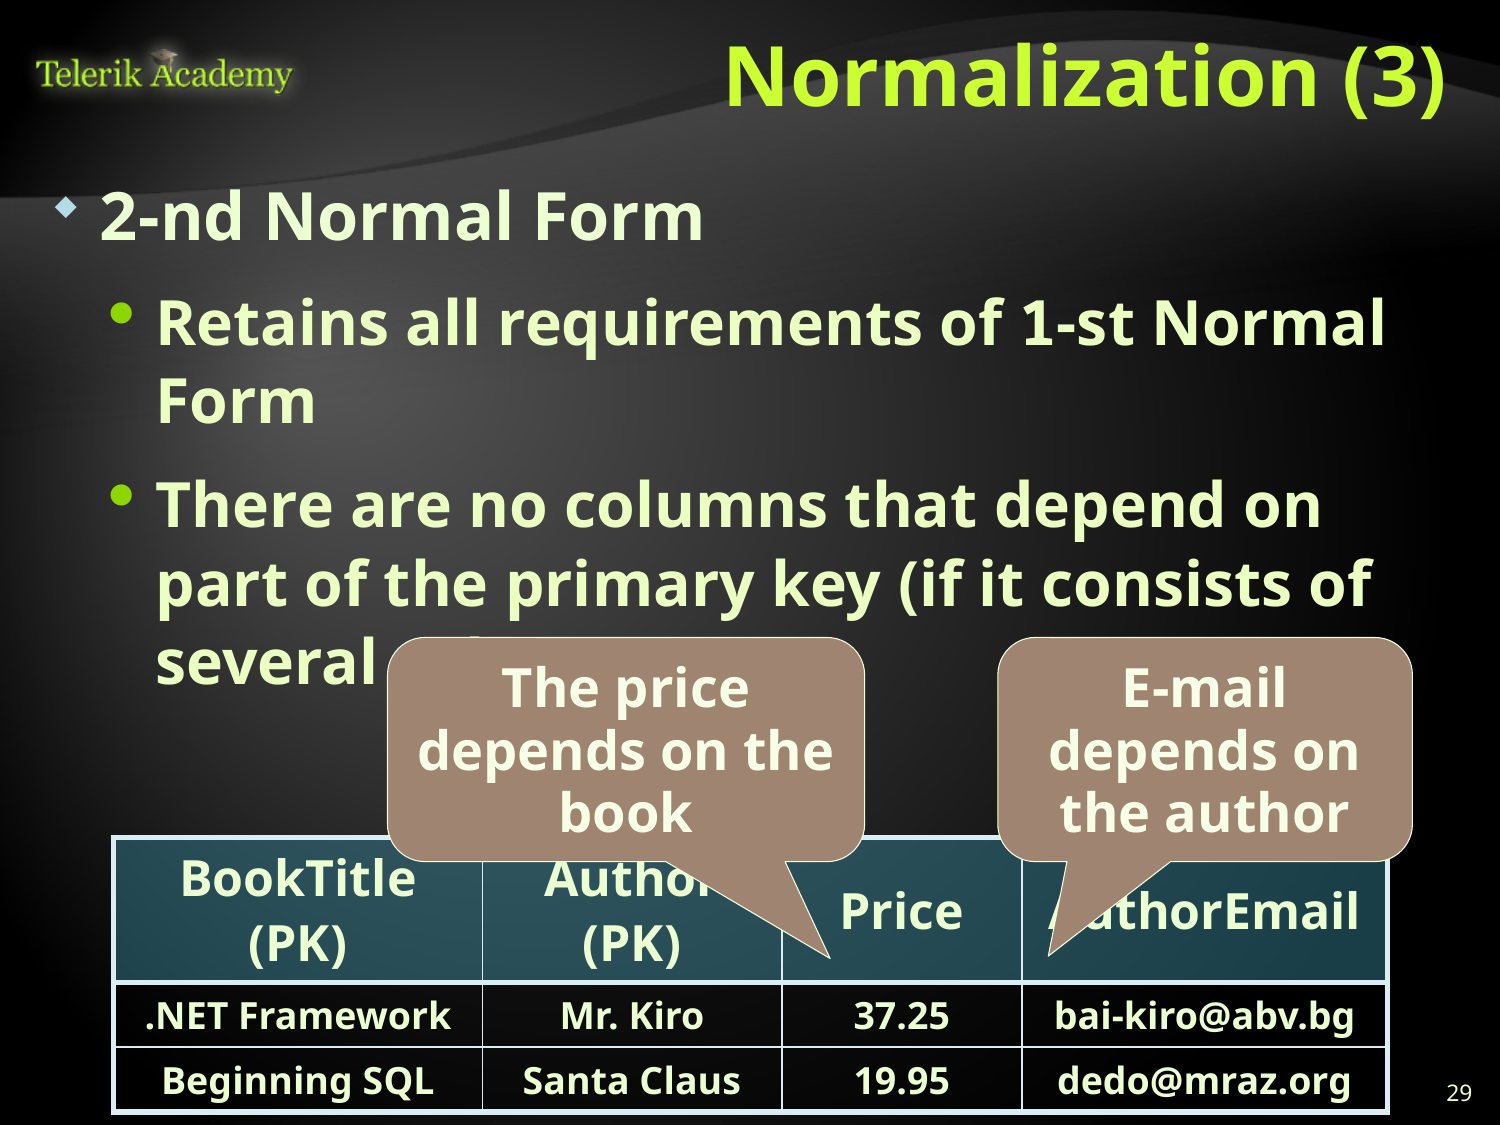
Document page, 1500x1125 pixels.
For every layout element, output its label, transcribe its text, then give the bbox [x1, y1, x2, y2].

table_cell 37.25 [783, 985, 1021, 1046]
table_cell dedo@mraz.org [1023, 1048, 1385, 1109]
table_cell 19.95 [783, 1048, 1021, 1109]
slide_number 29 [1412, 1074, 1488, 1113]
table_cell Santa Claus [483, 1048, 781, 1109]
table_header Author (PK) [483, 862, 781, 980]
text_box The price depends on the book [387, 637, 865, 959]
table_cell bai-kiro@abv.bg [1023, 985, 1385, 1046]
picture [0, 0, 1500, 1125]
title Normalization (3) [300, 12, 1463, 150]
text_box E-mail depends on the author [997, 637, 1413, 957]
list 2-nd Normal Form Retains all requirements of 1-st Normal Form There are no columns that depend on part of the primary key (if it consists of several columns) [37, 162, 1463, 1100]
table_header Price [783, 840, 1021, 980]
table_cell Mr. Kiro [483, 985, 781, 1046]
table_cell Beginning SQL [116, 1048, 482, 1109]
table_cell .NET Framework [116, 985, 482, 1046]
table_header BookTitle (PK) [116, 840, 482, 980]
table_header AuthorEmail [1023, 860, 1385, 980]
